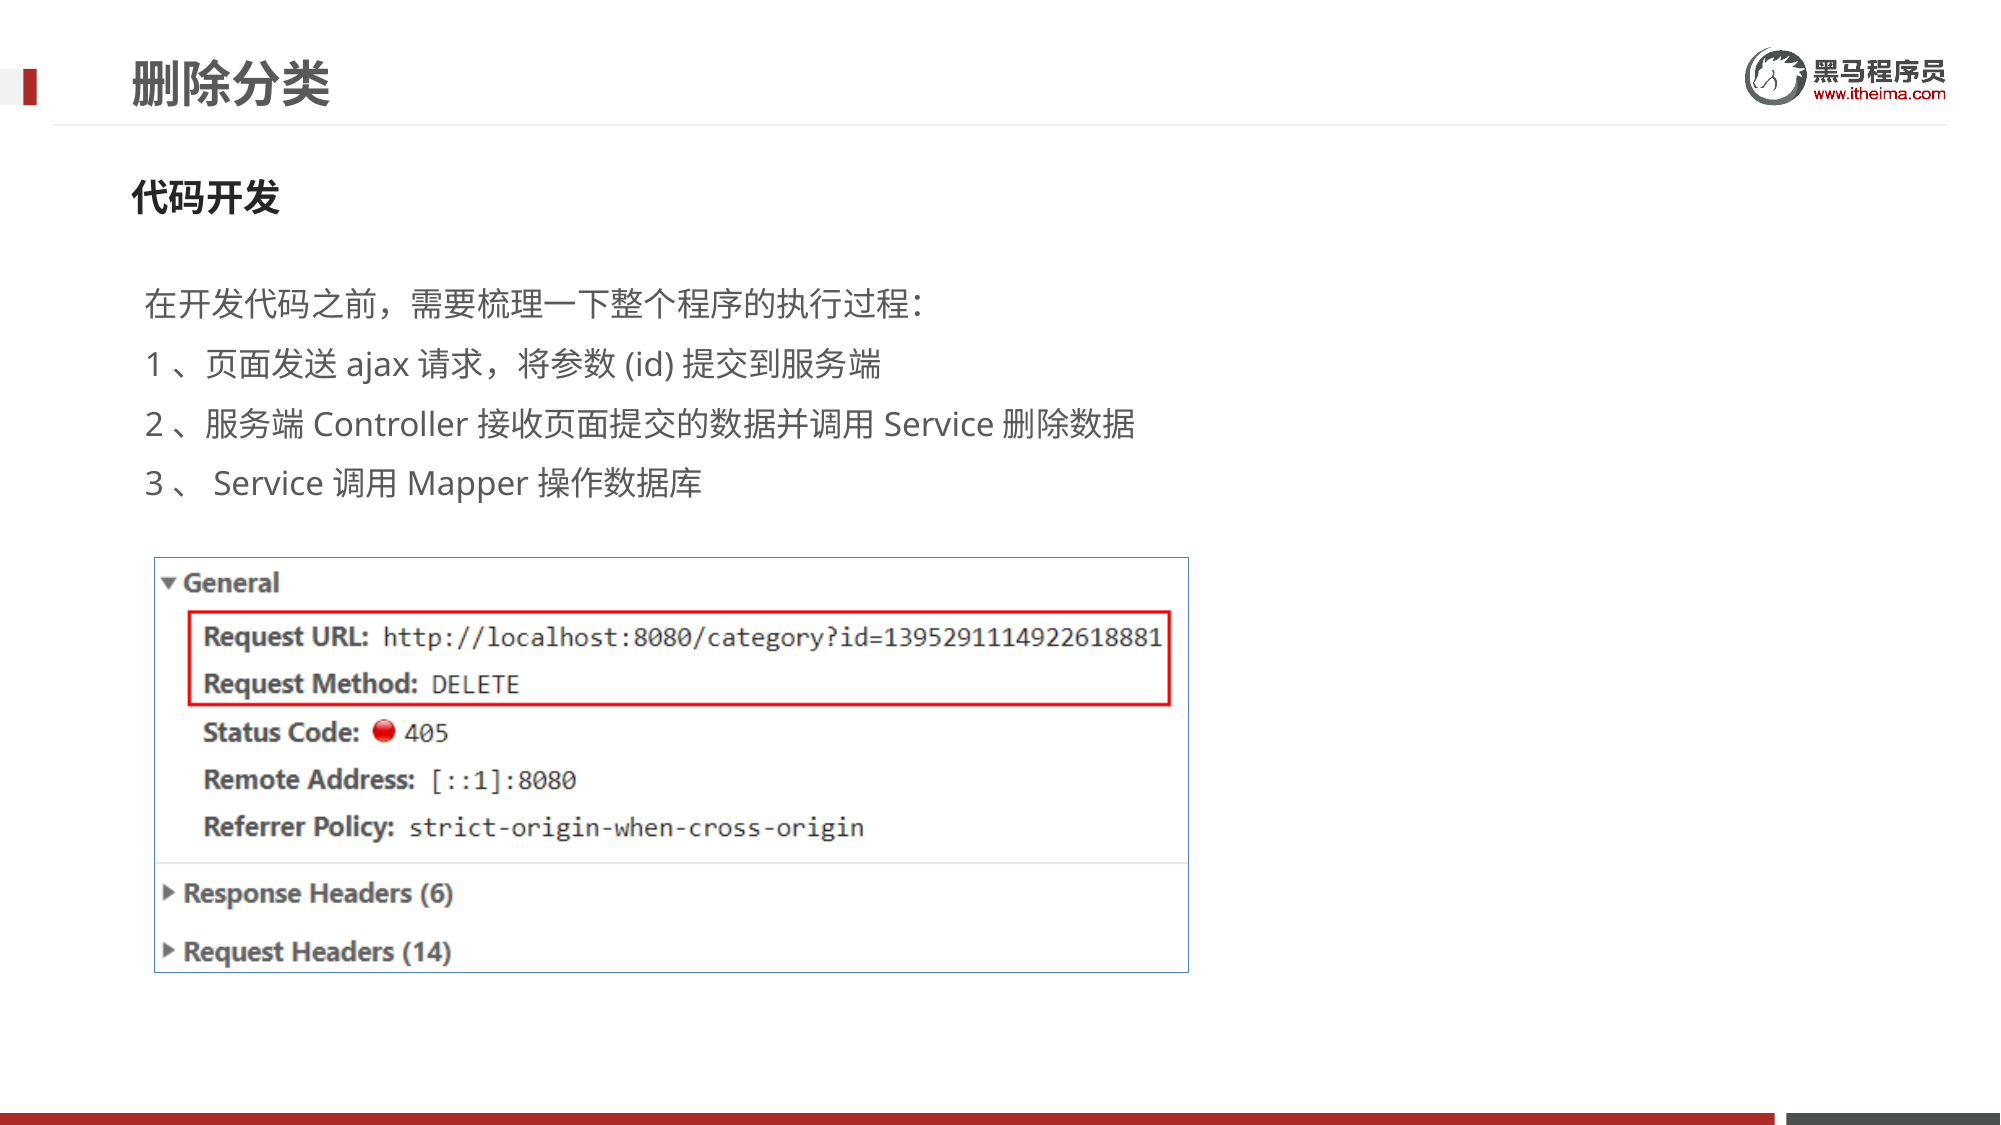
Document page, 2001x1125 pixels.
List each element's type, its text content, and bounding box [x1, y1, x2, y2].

list 代码开发 [116, 154, 1880, 239]
picture [154, 557, 1189, 973]
text_box 在开发代码之前，需要梳理一下整个程序的执行过程： 1、页面发送ajax请求，将参数(id)提交到服务端 2、服务端Controller接收页面提交的数据并调用Service删除数据 3、Service调用Mapper操作数据库 [130, 255, 1780, 510]
picture [1744, 46, 1946, 106]
title 删除分类 [116, 40, 1556, 125]
